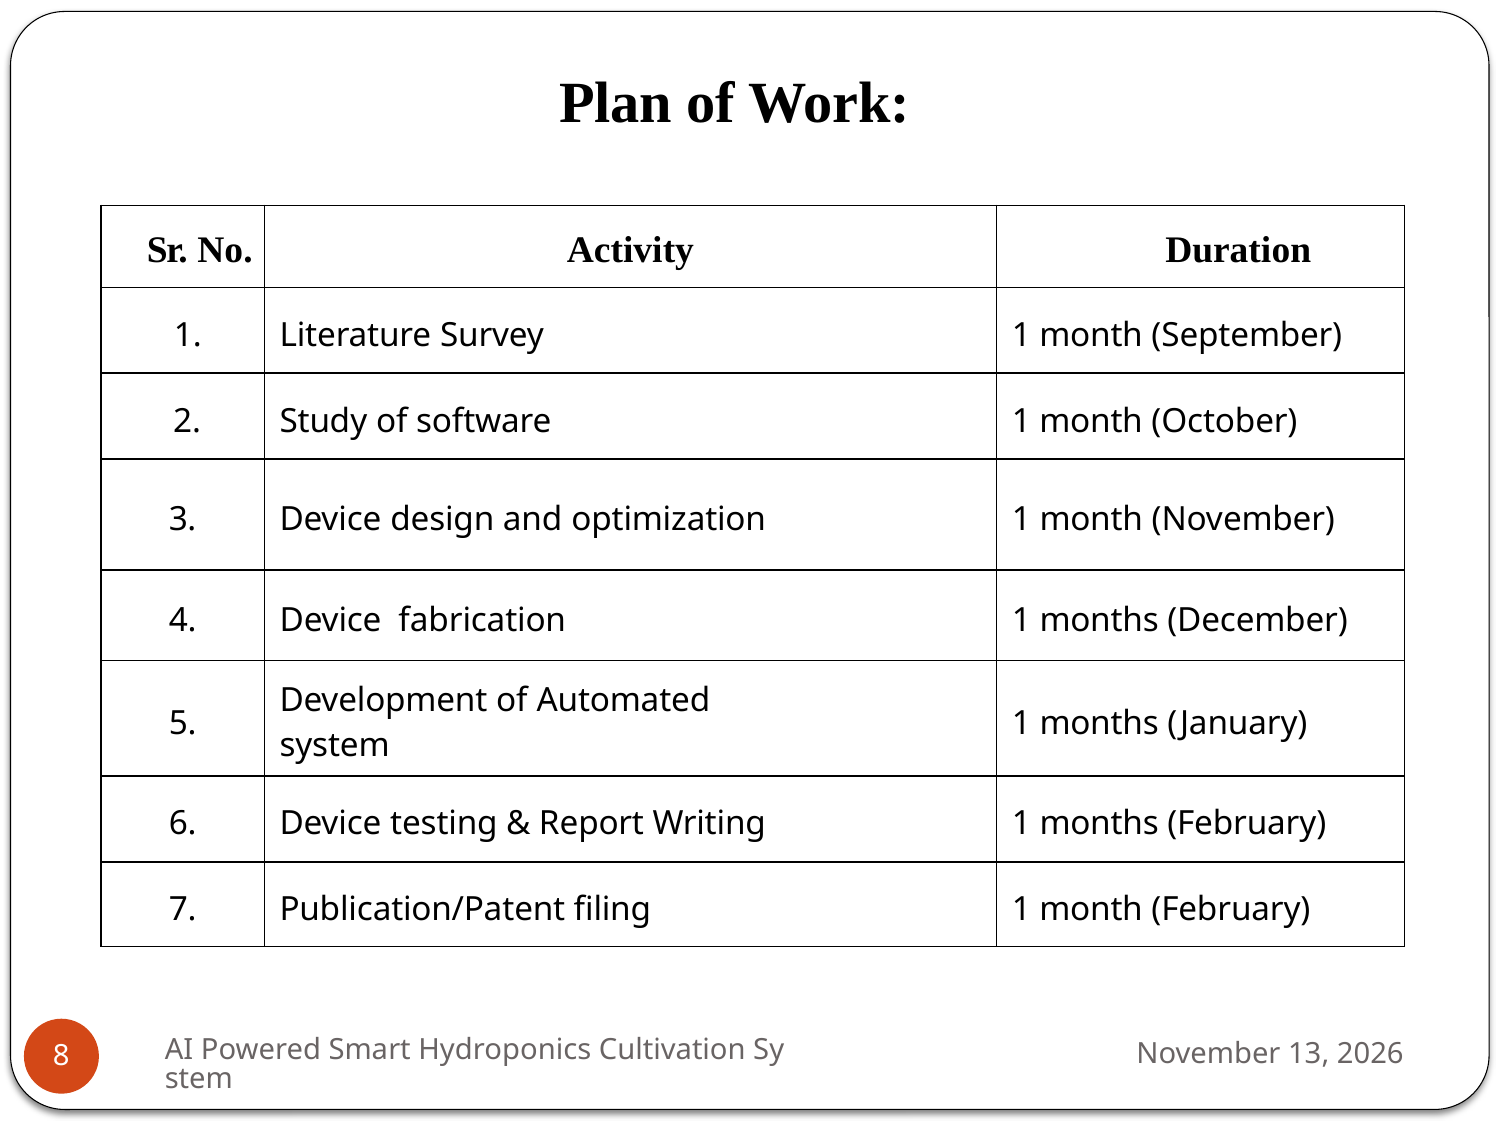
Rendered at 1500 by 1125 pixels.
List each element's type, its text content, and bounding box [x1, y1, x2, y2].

table_header Duration [997, 206, 1404, 287]
slide_number 8 [23, 1018, 99, 1094]
table_cell 2. [102, 374, 264, 458]
table_cell Development of Automated system [265, 661, 996, 775]
table_cell 1 months (February) [997, 777, 1404, 861]
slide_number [1012, 1015, 1419, 1094]
table_cell 1 month (October) [997, 374, 1404, 458]
table_cell 4. [102, 571, 264, 660]
table_cell 1 months (December) [997, 571, 1404, 660]
table_cell 1 months (January) [997, 661, 1404, 775]
table_cell 1 month (September) [997, 288, 1404, 372]
table_cell 3. [102, 460, 264, 569]
table_cell Device testing & Report Writing [265, 777, 996, 861]
table_cell 5. [102, 661, 264, 775]
table_cell Device fabrication [265, 571, 996, 660]
table_cell 1 month (November) [997, 460, 1404, 569]
table_cell 1 month (February) [997, 863, 1404, 946]
table_cell 6. [102, 777, 264, 861]
table_header Activity [265, 206, 996, 287]
table_cell Literature Survey [265, 288, 996, 372]
table_cell Publication/Patent filing [265, 863, 996, 946]
table_cell Study of software [265, 374, 996, 458]
text_box Plan of Work: [542, 62, 1013, 135]
footer AI Powered Smart Hydroponics Cultivation System [150, 1012, 800, 1088]
table_cell 1. [102, 288, 264, 372]
table_cell 7. [102, 863, 264, 946]
table_header Sr. No. [102, 206, 264, 287]
table_cell Device design and optimization [265, 460, 996, 569]
